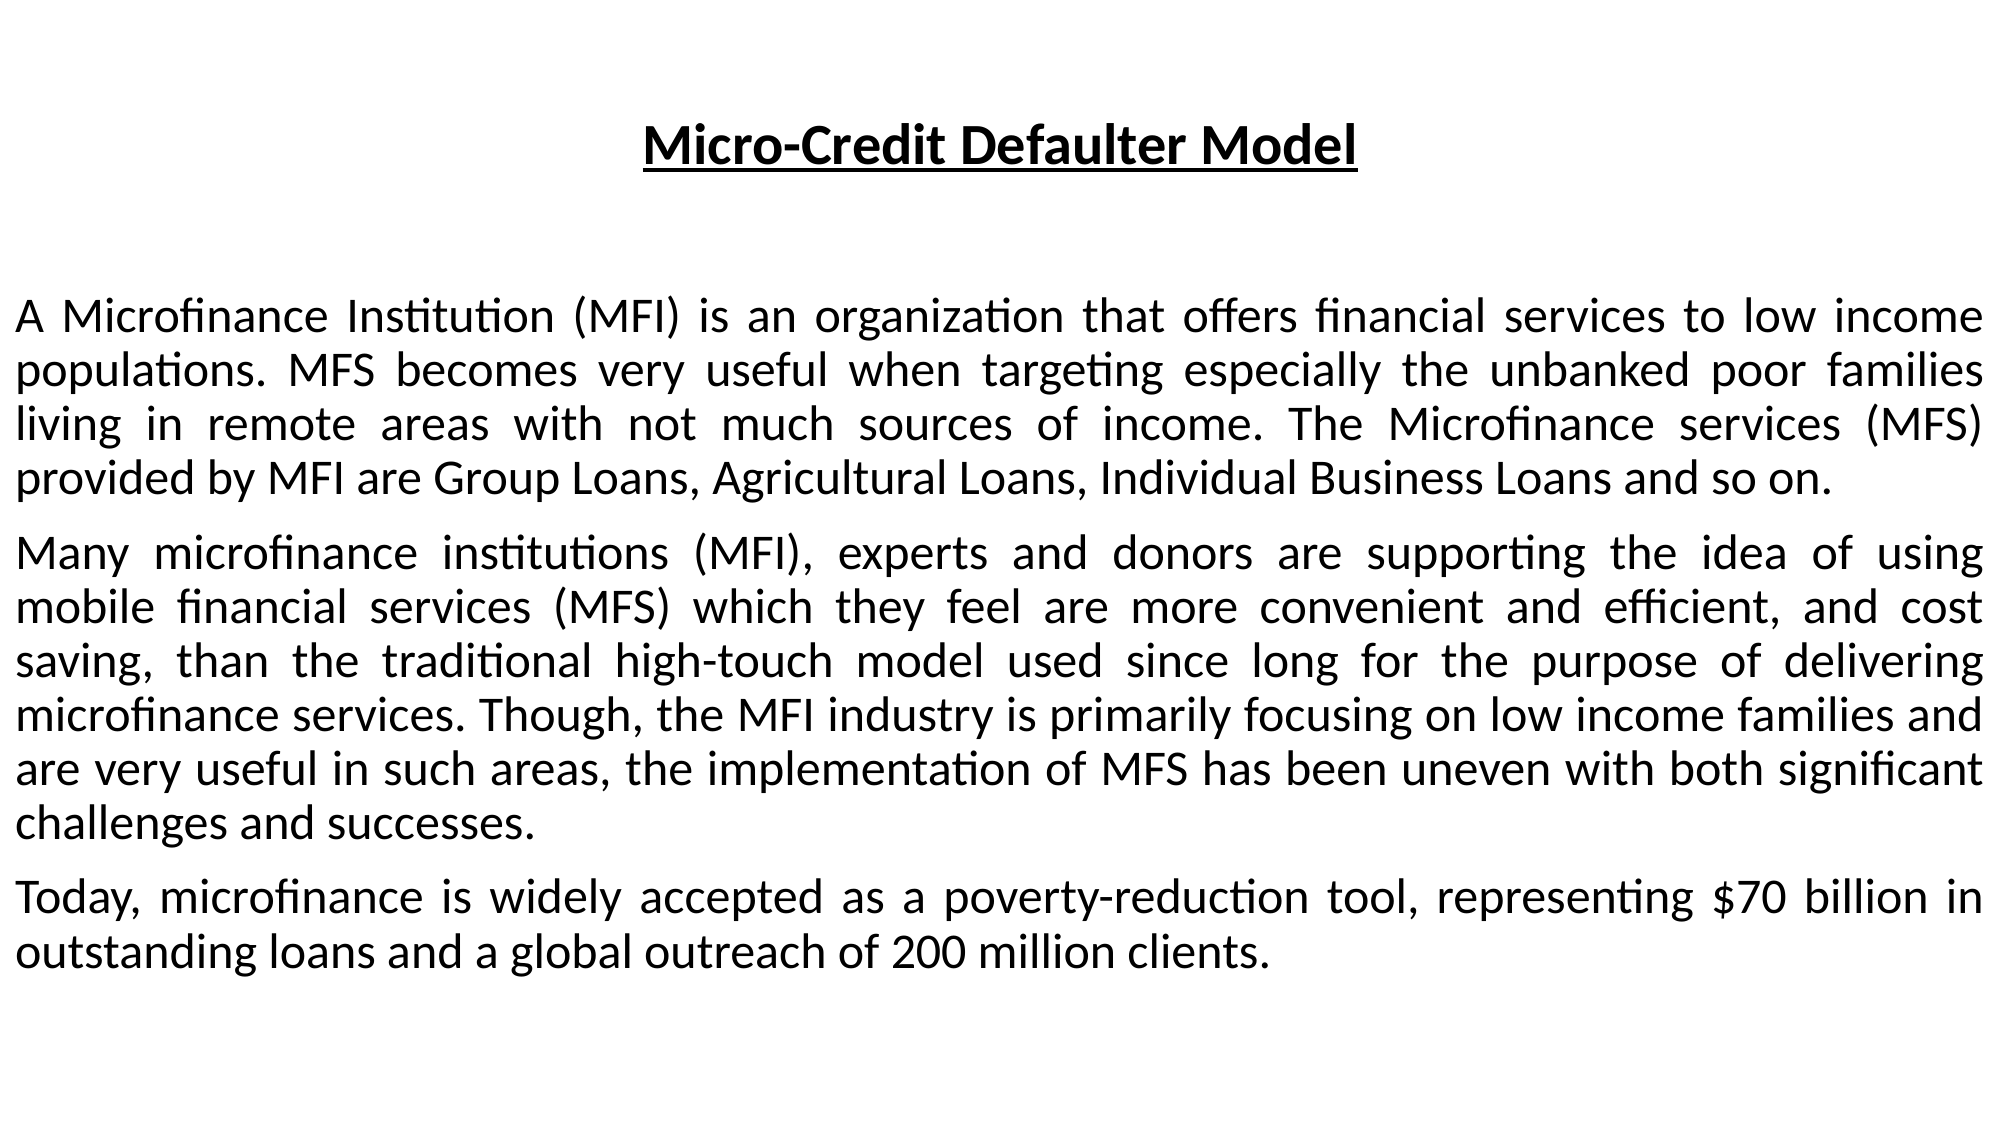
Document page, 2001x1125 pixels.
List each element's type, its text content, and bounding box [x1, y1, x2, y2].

title Micro-Credit Defaulter Model [0, 0, 2000, 185]
subtitle A Microfinance Institution (MFI) is an organization that offers financial services to low income populations. MFS becomes very useful when targeting especially the unbanked poor families living in remote areas with not much sources of income. The Microfinance services (MFS) provided by MFI are Group Loans, Agricultural Loans, Individual Business Loans and so on. Many microfinance institutions (MFI), experts and donors are supporting the idea of using mobile financial services (MFS) which they feel are more convenient and efficient, and cost saving, than the traditional high-touch model used since long for the purpose of delivering microfinance services. Though, the MFI industry is primarily focusing on low income families and are very useful in such areas, the implementation of MFS has been uneven with both significant challenges and successes. Today, microfinance is widely accepted as a poverty-reduction tool, representing $70 billion in outstanding loans and a global outreach of 200 million clients. [0, 281, 2000, 1104]
